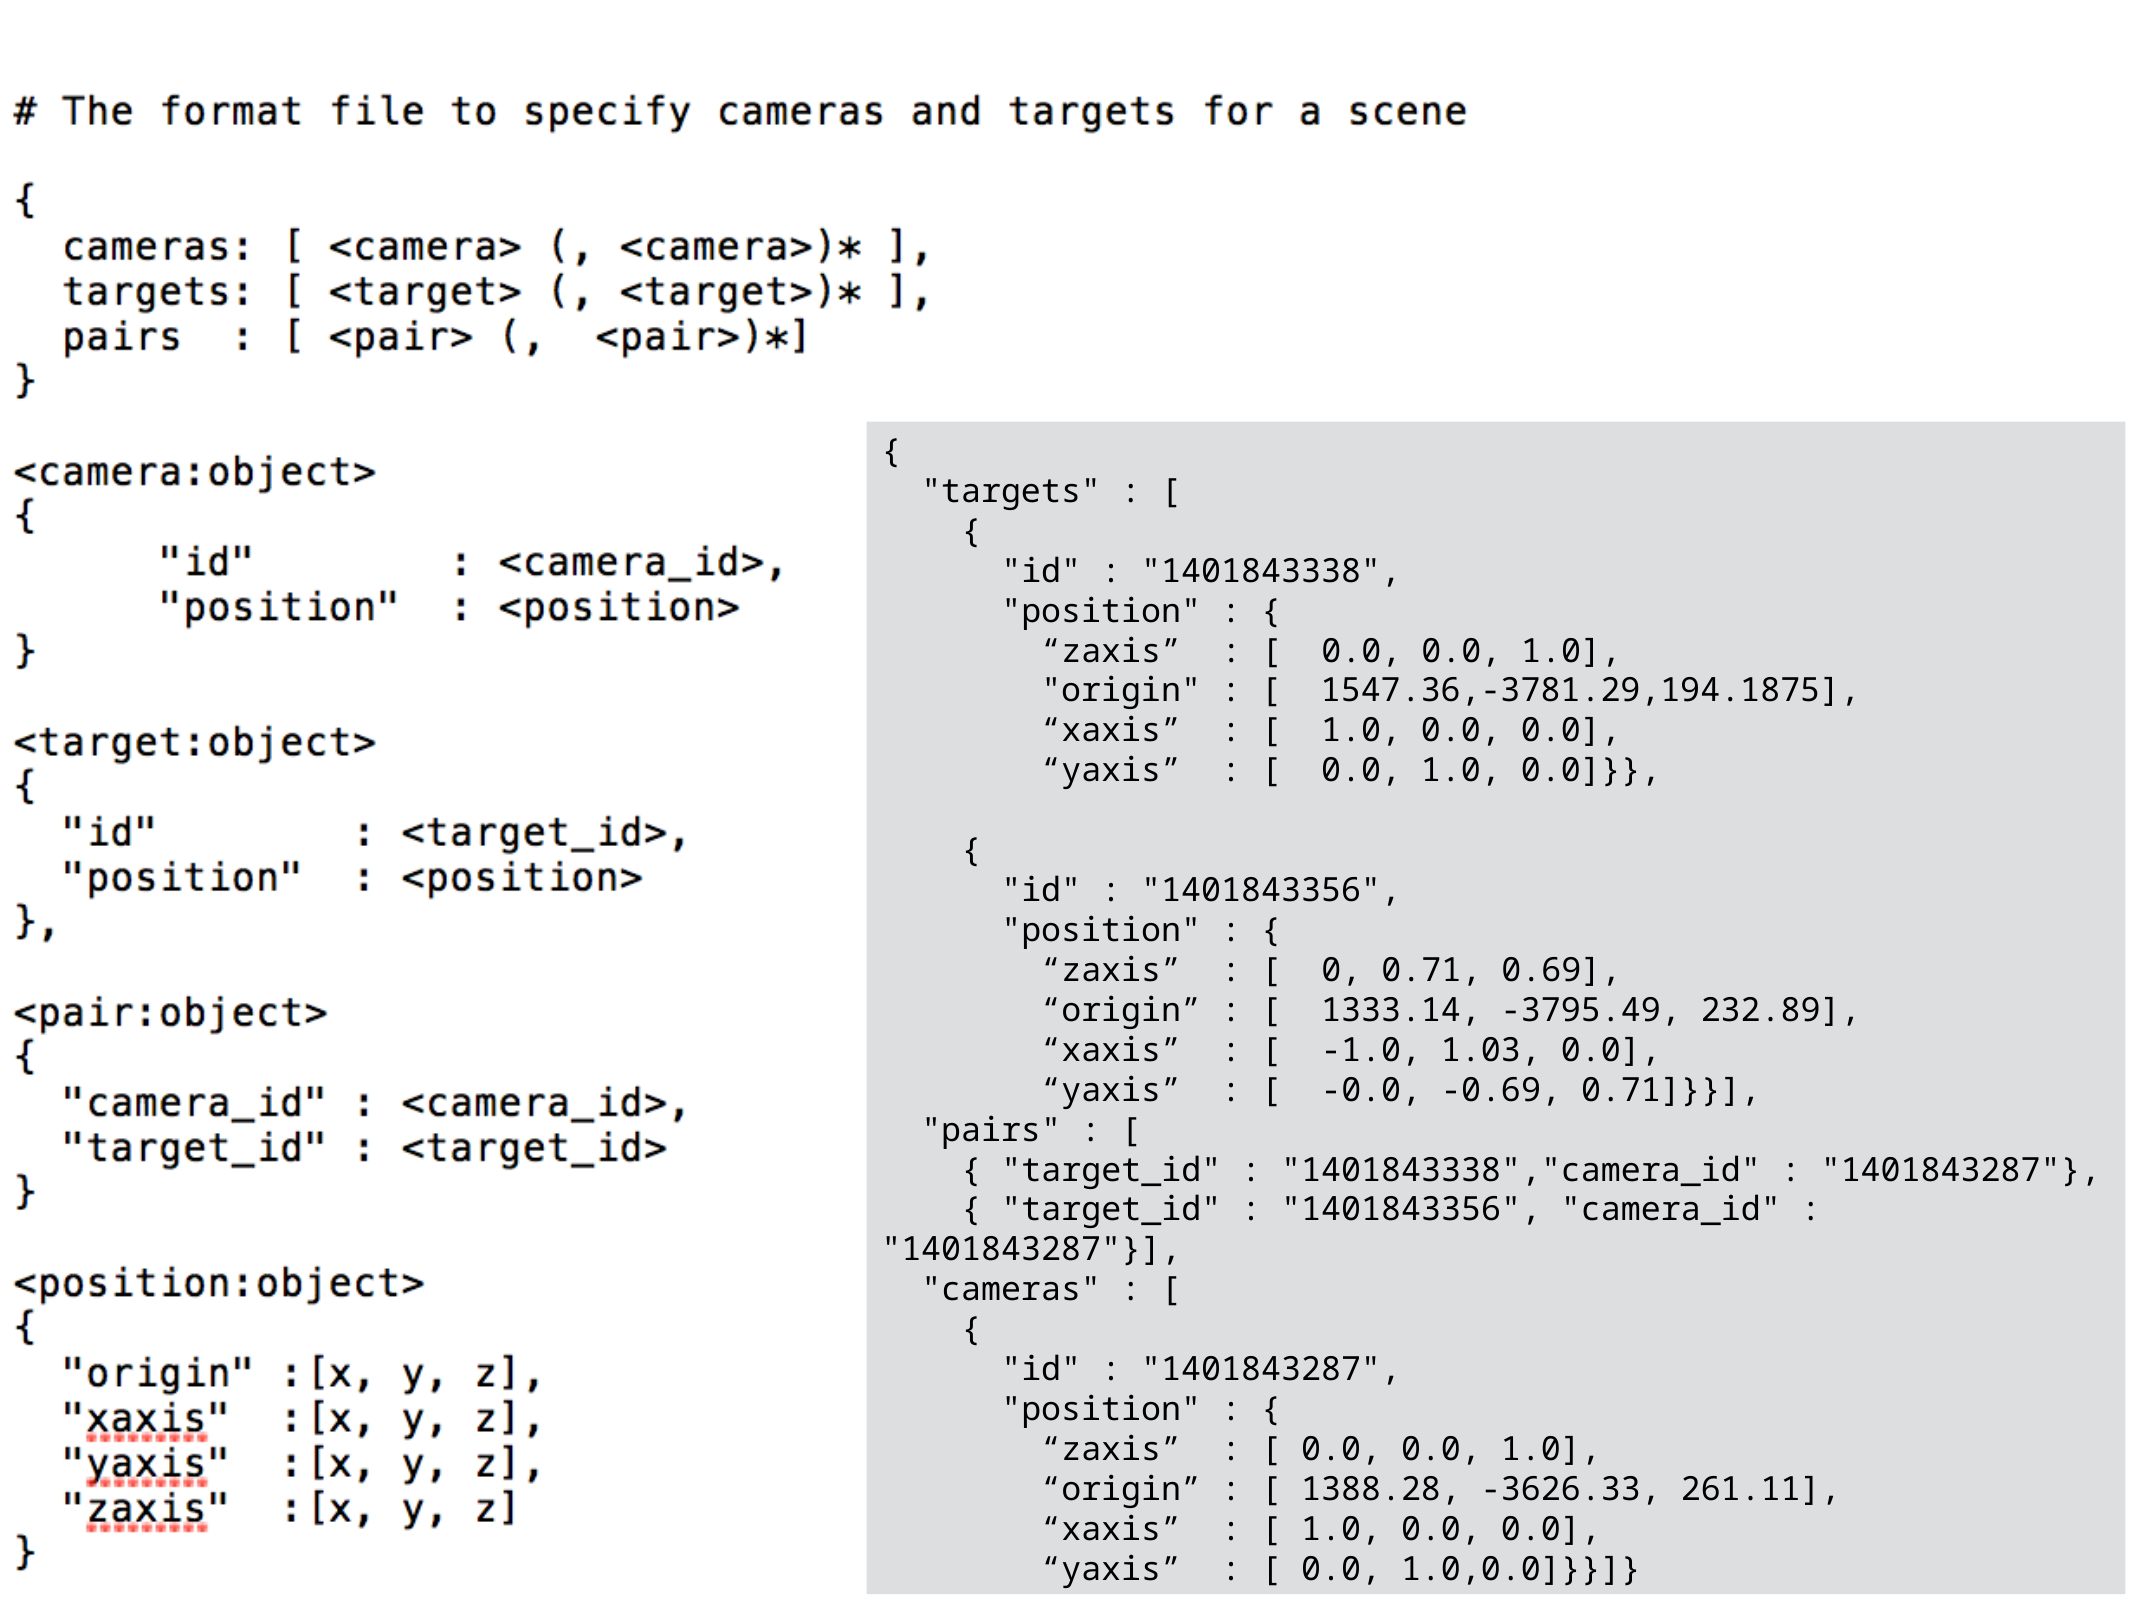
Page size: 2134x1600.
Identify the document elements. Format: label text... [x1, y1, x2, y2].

text_box { "targets" : [ { "id" : "1401843338", "position" : { “zaxis” : [ 0.0, 0.0, 1.0], "origin" : [ 1547.36,-3781.29,194.1875], “xaxis” : [ 1.0, 0.0, 0.0], “yaxis” : [ 0.0, 1.0, 0.0]}}, { "id" : "1401843356", "position" : { “zaxis” : [ 0, 0.71, 0.69], “origin” : [ 1333.14, -3795.49, 232.89], “xaxis” : [ -1.0, 1.03, 0.0], “yaxis” : [ -0.0, -0.69, 0.71]}}], "pairs" : [ { "target_id" : "1401843338","camera_id" : "1401843287"}, { "target_id" : "1401843356", "camera_id" : "1401843287"}], "cameras" : [ { "id" : "1401843287", "position" : { “zaxis” : [ 0.0, 0.0, 1.0], “origin” : [ 1388.28, -3626.33, 261.11], “xaxis” : [ 1.0, 0.0, 0.0], “yaxis” : [ 0.0, 1.0,0.0]}}]} [1498, 421, 2126, 1595]
picture [0, 92, 1489, 1600]
